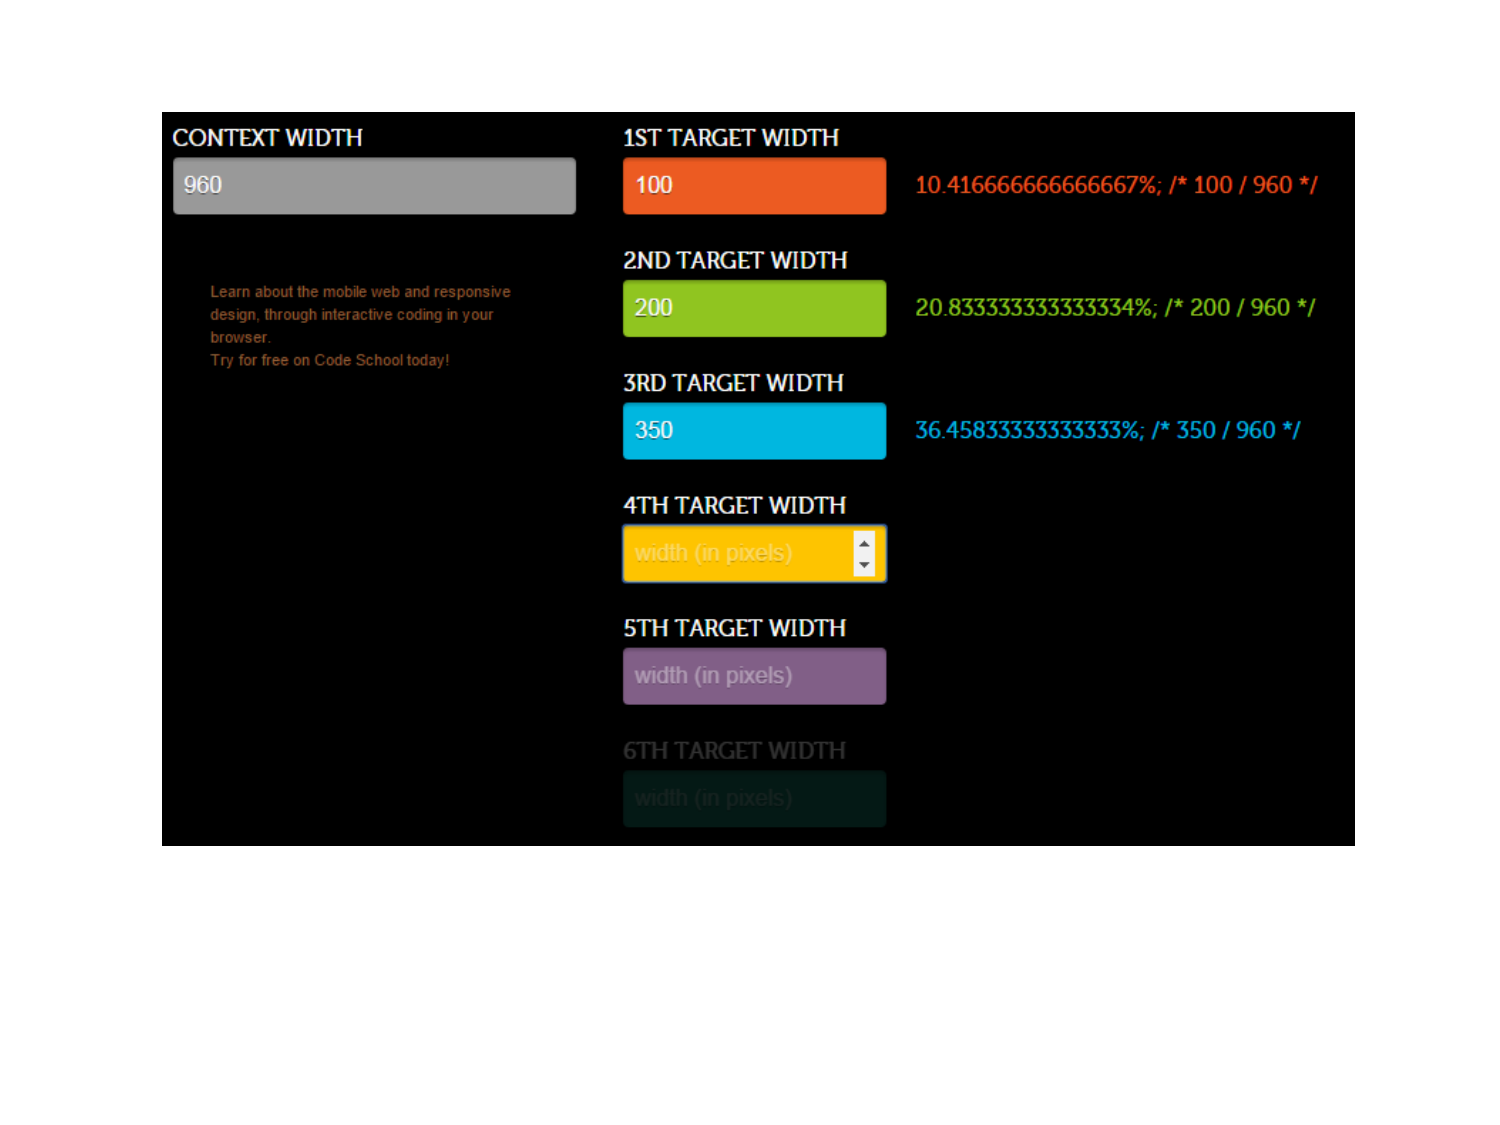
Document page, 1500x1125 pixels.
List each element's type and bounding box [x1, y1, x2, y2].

picture [162, 112, 1355, 846]
